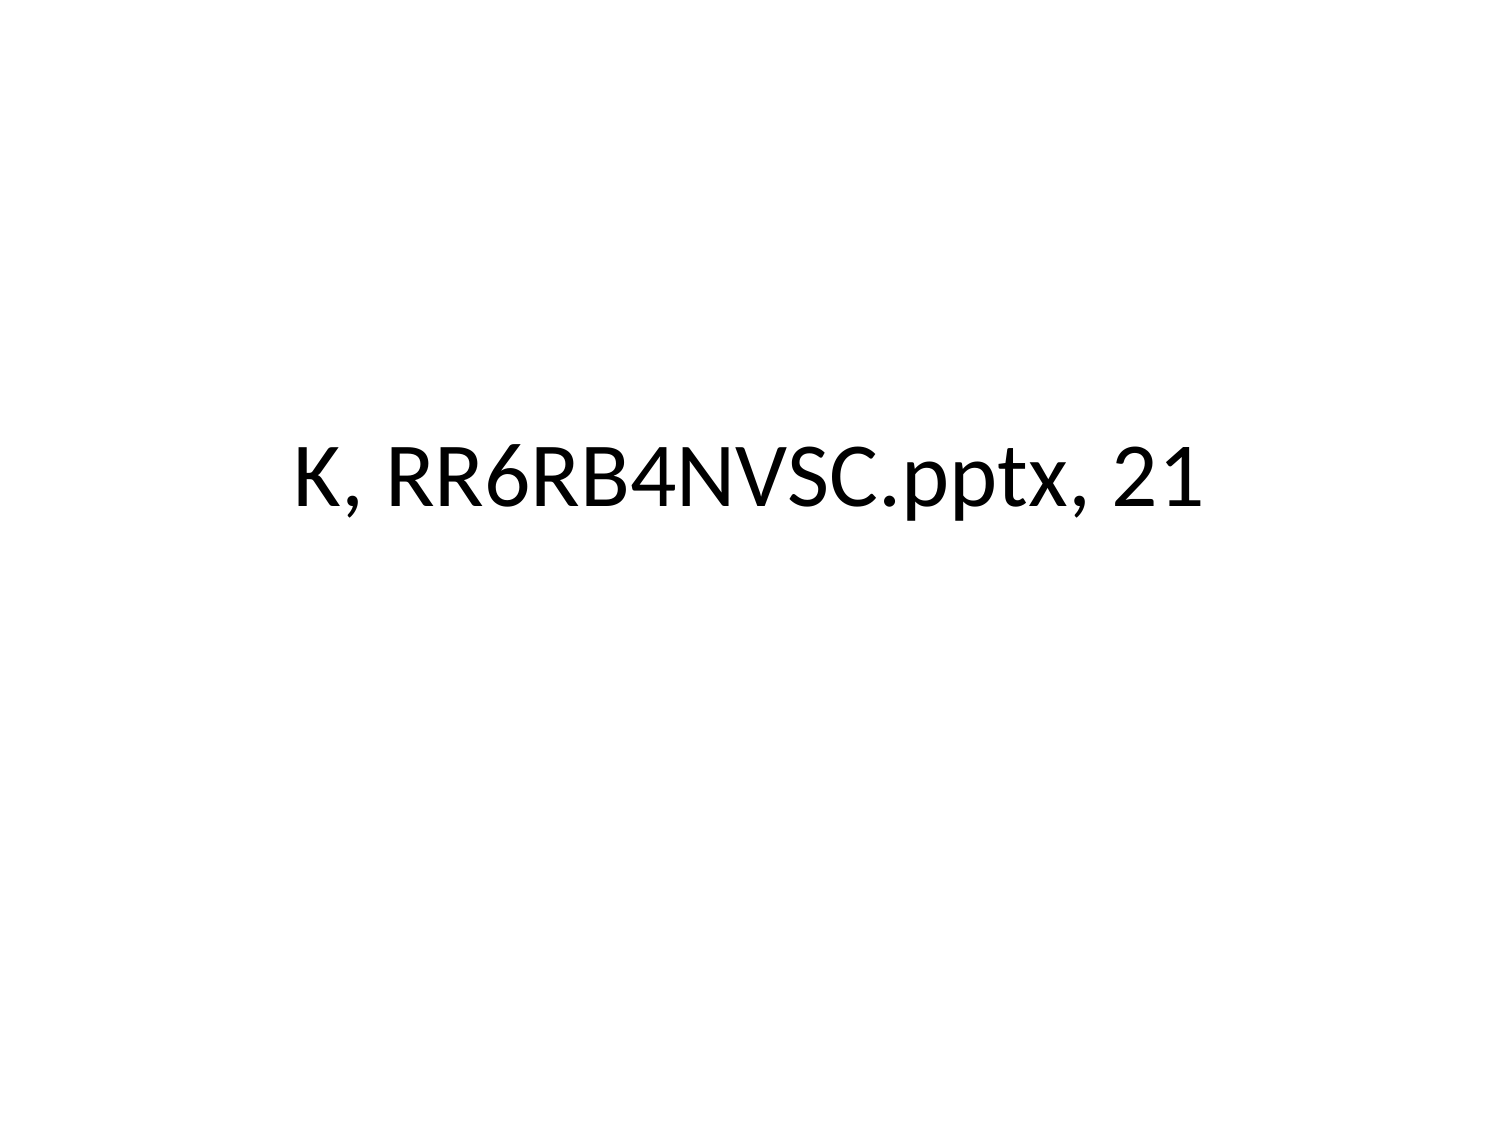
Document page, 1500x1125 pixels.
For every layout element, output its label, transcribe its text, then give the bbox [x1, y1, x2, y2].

title K, RR6RB4NVSC.pptx, 21 [112, 349, 1388, 591]
